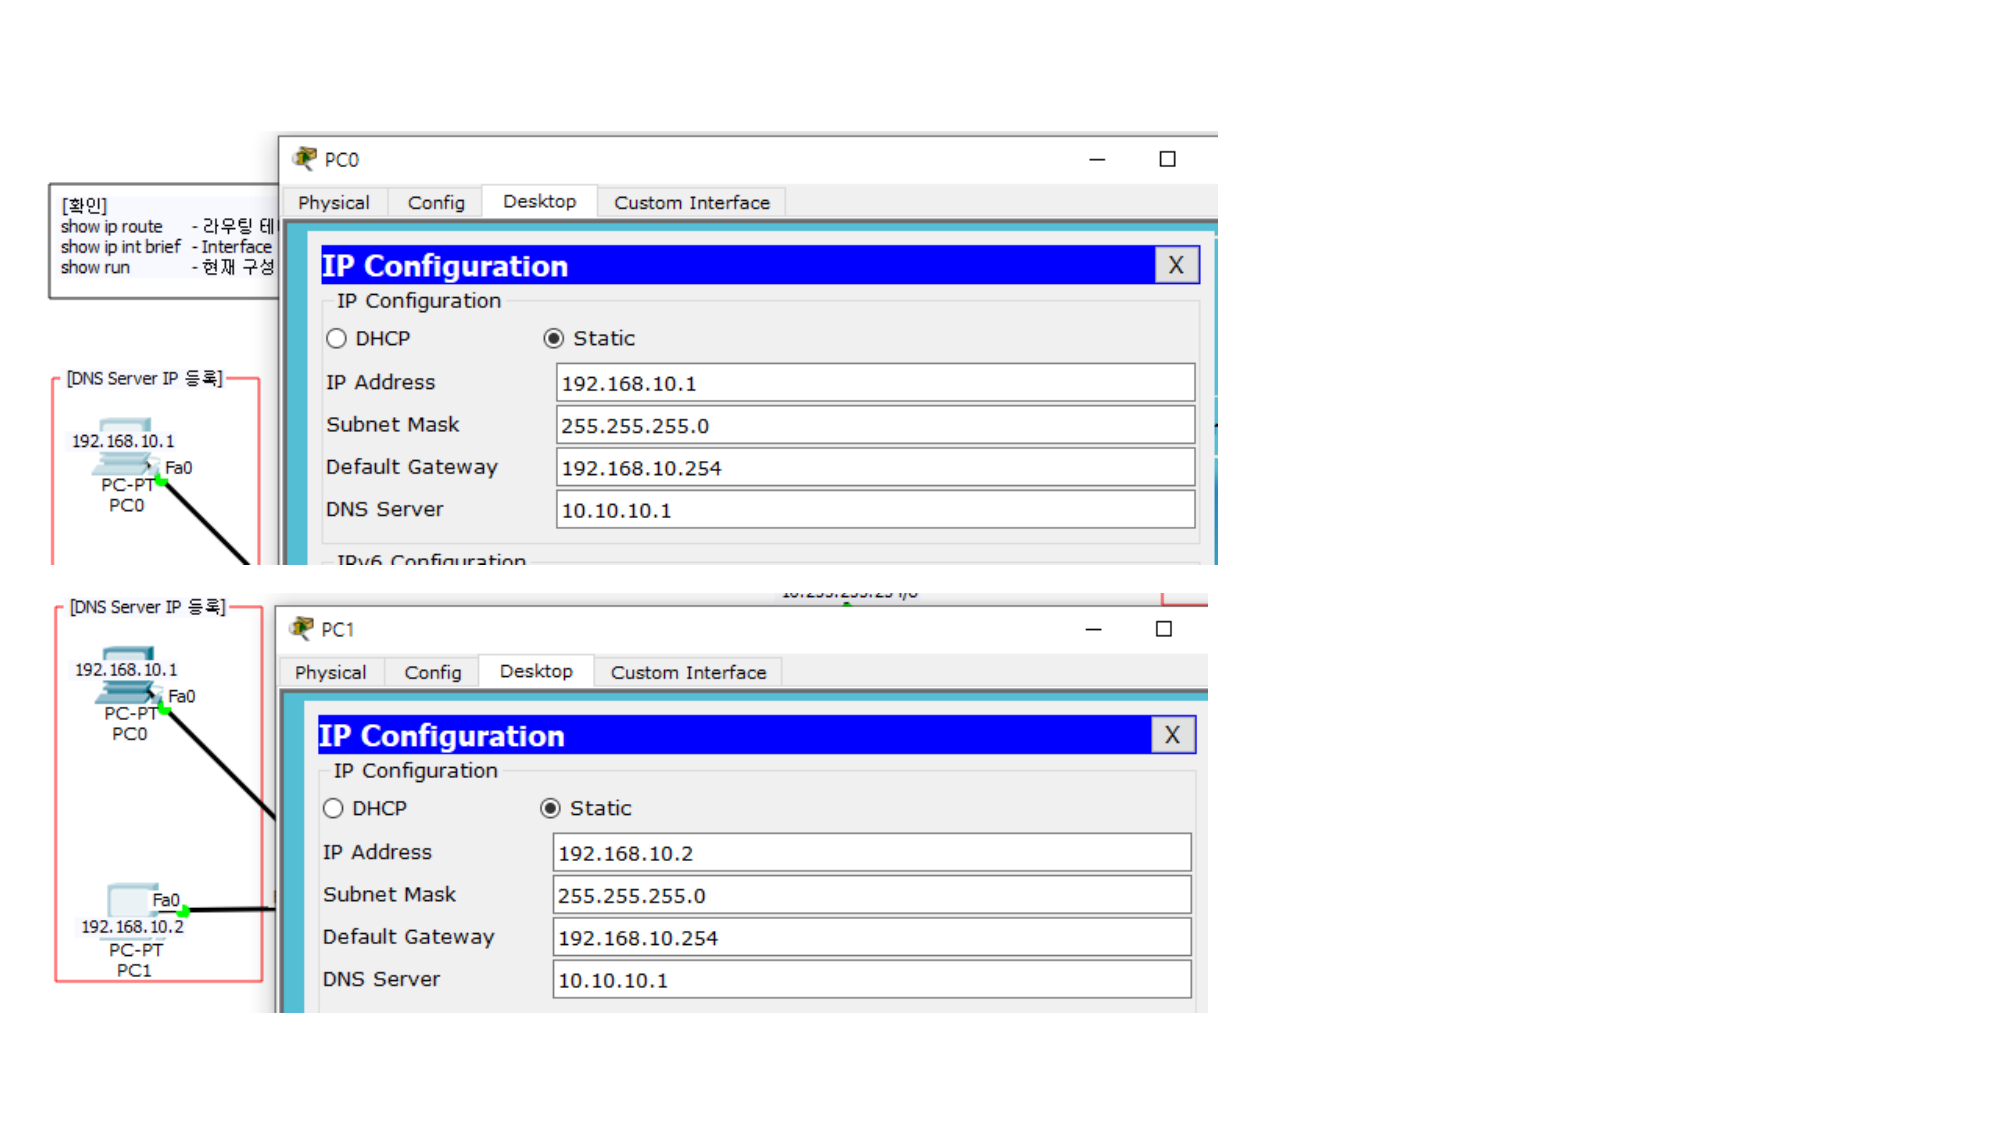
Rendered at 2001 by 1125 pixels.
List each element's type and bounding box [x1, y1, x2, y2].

picture [45, 131, 1218, 565]
picture [45, 593, 1208, 1013]
